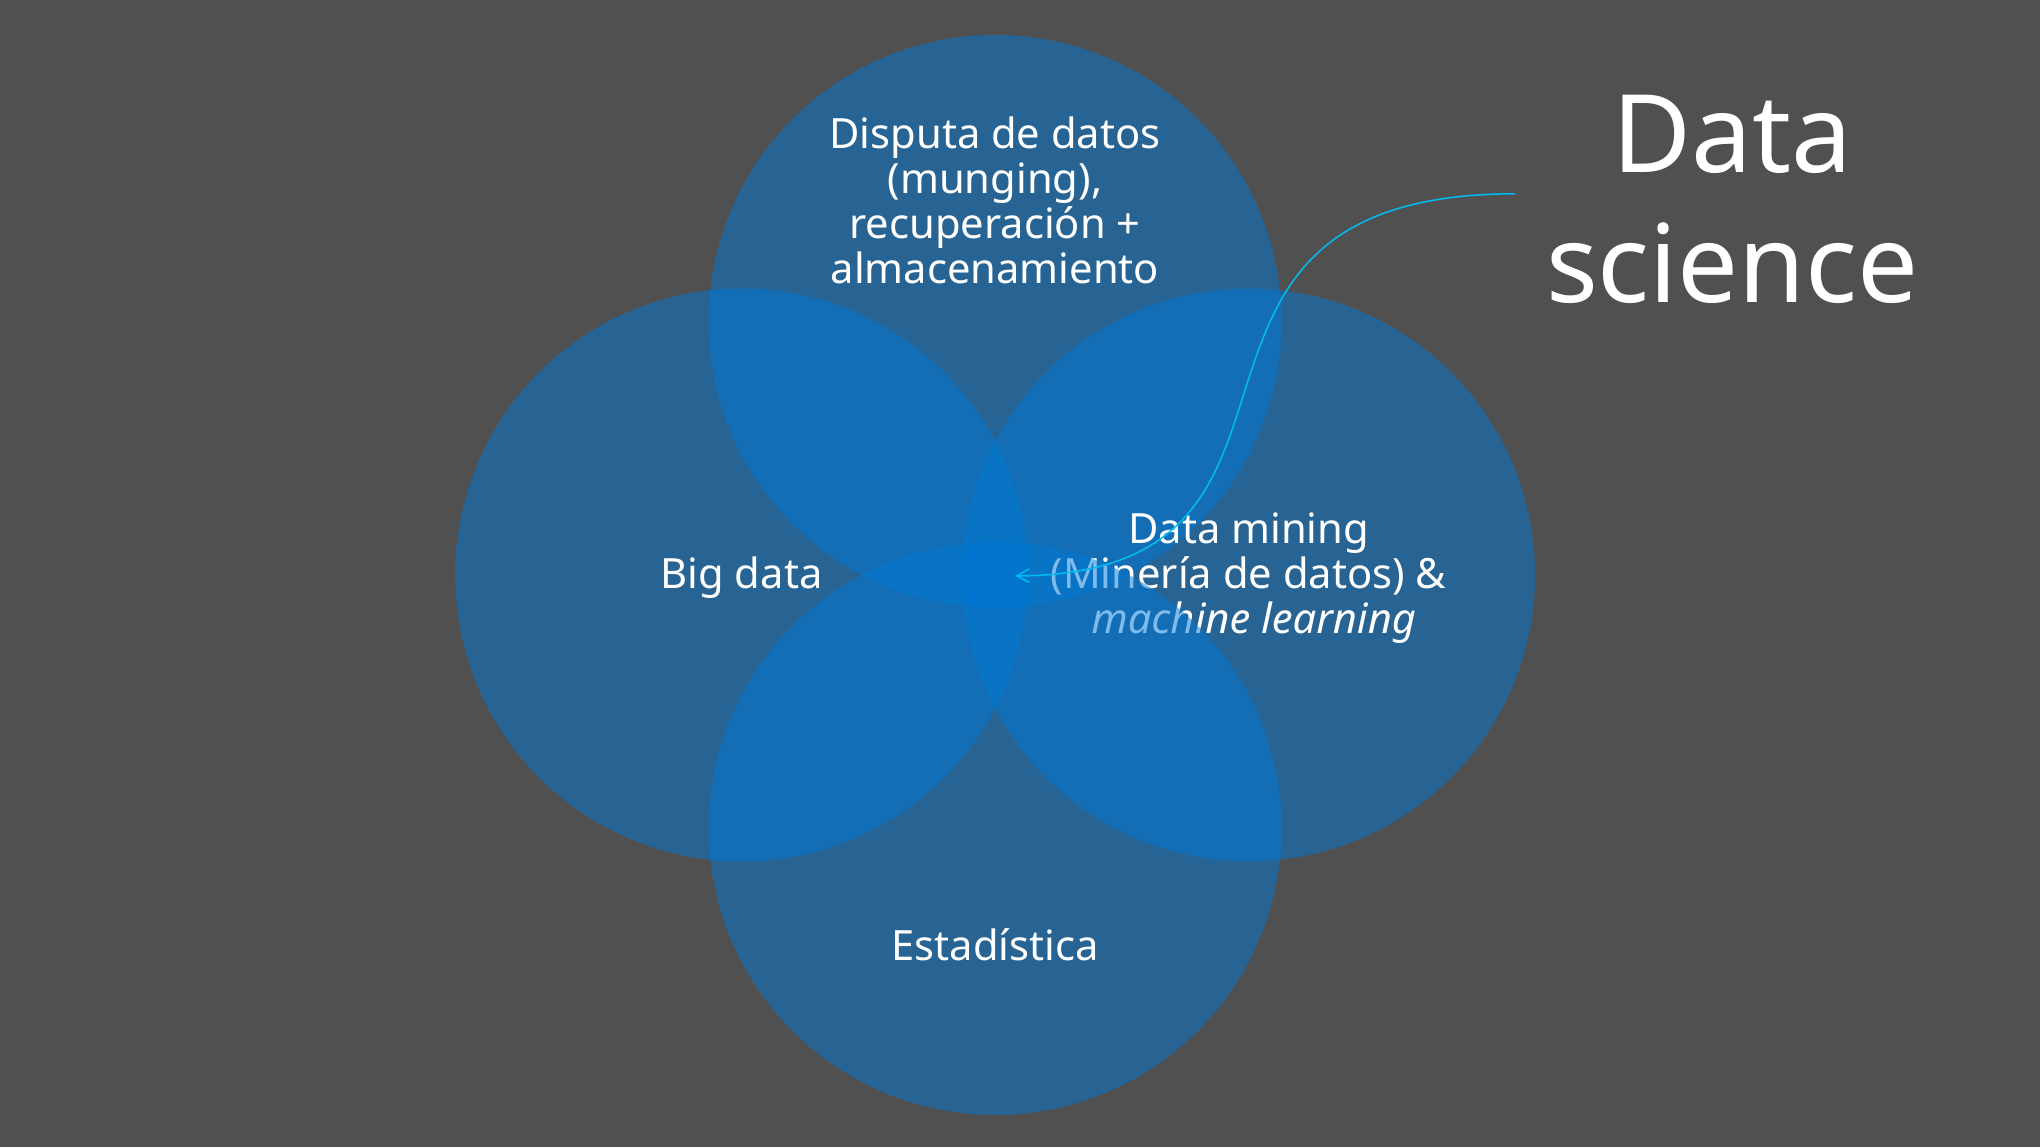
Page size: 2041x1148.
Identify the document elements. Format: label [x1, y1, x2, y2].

text_box [1015, 23, 1951, 577]
list [0, 23, 1991, 1127]
